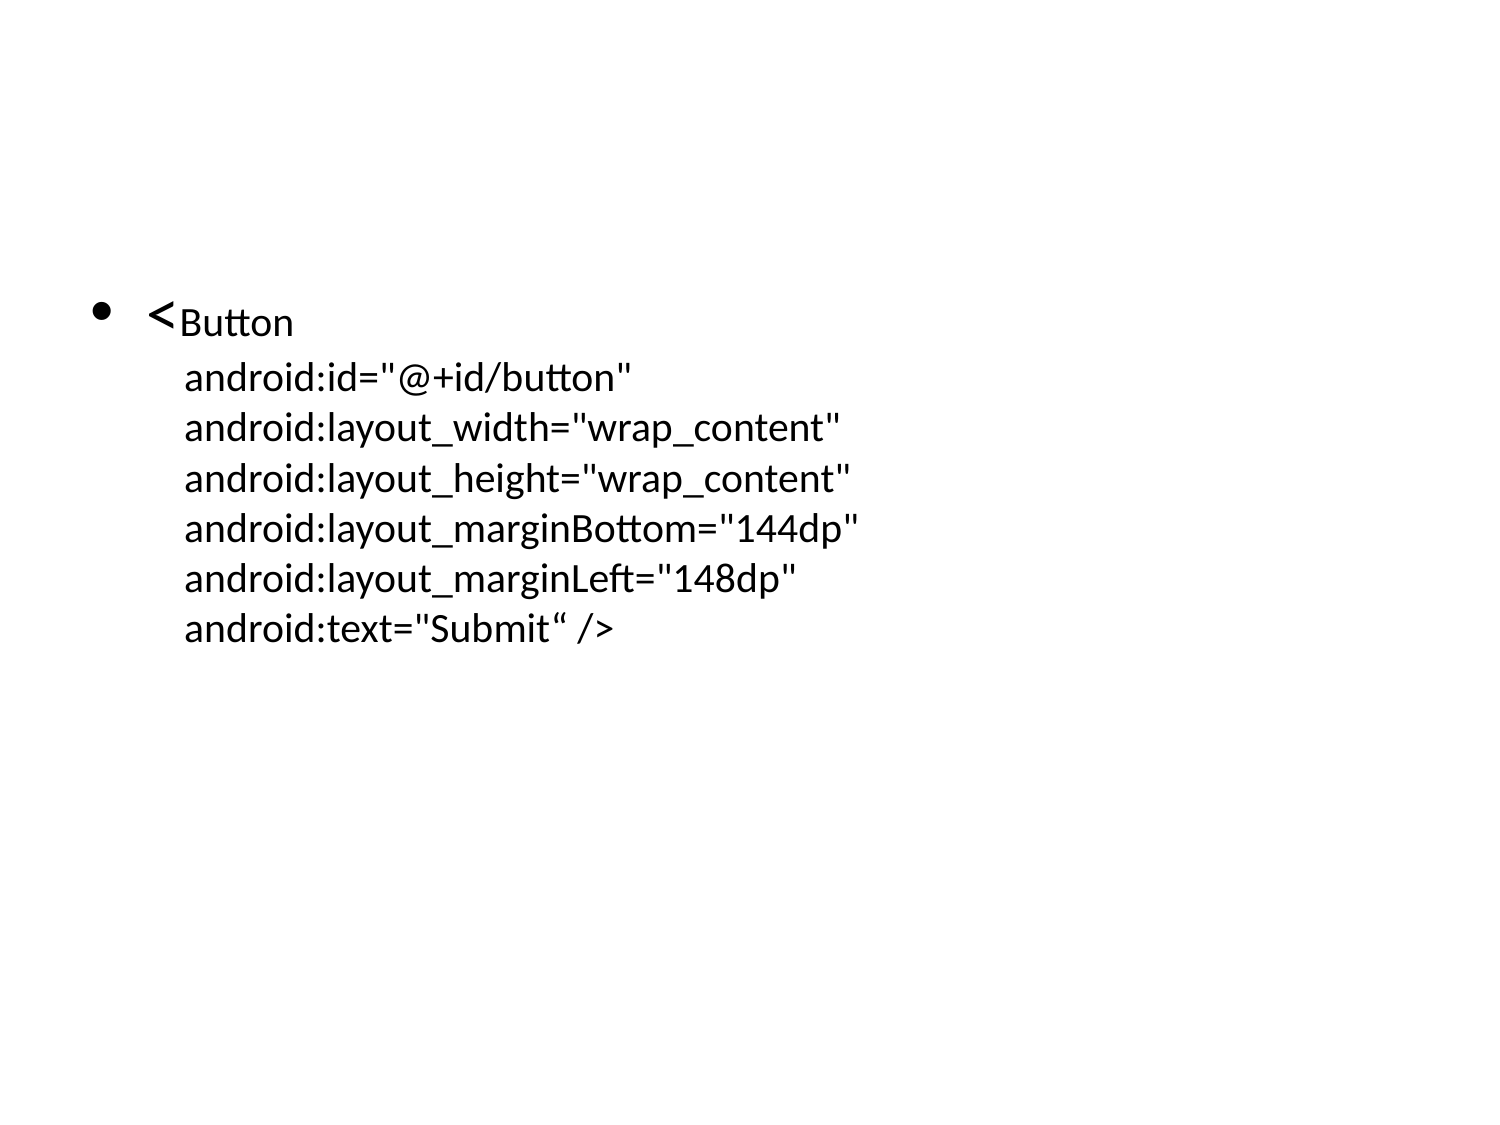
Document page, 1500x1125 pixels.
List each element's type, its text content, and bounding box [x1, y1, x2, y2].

list <Button android:id="@+id/button" android:layout_width="wrap_content" android:layout_height="wrap_content" android:layout_marginBottom="144dp" android:layout_marginLeft="148dp" android:text="Submit“ /> [75, 262, 1425, 1005]
